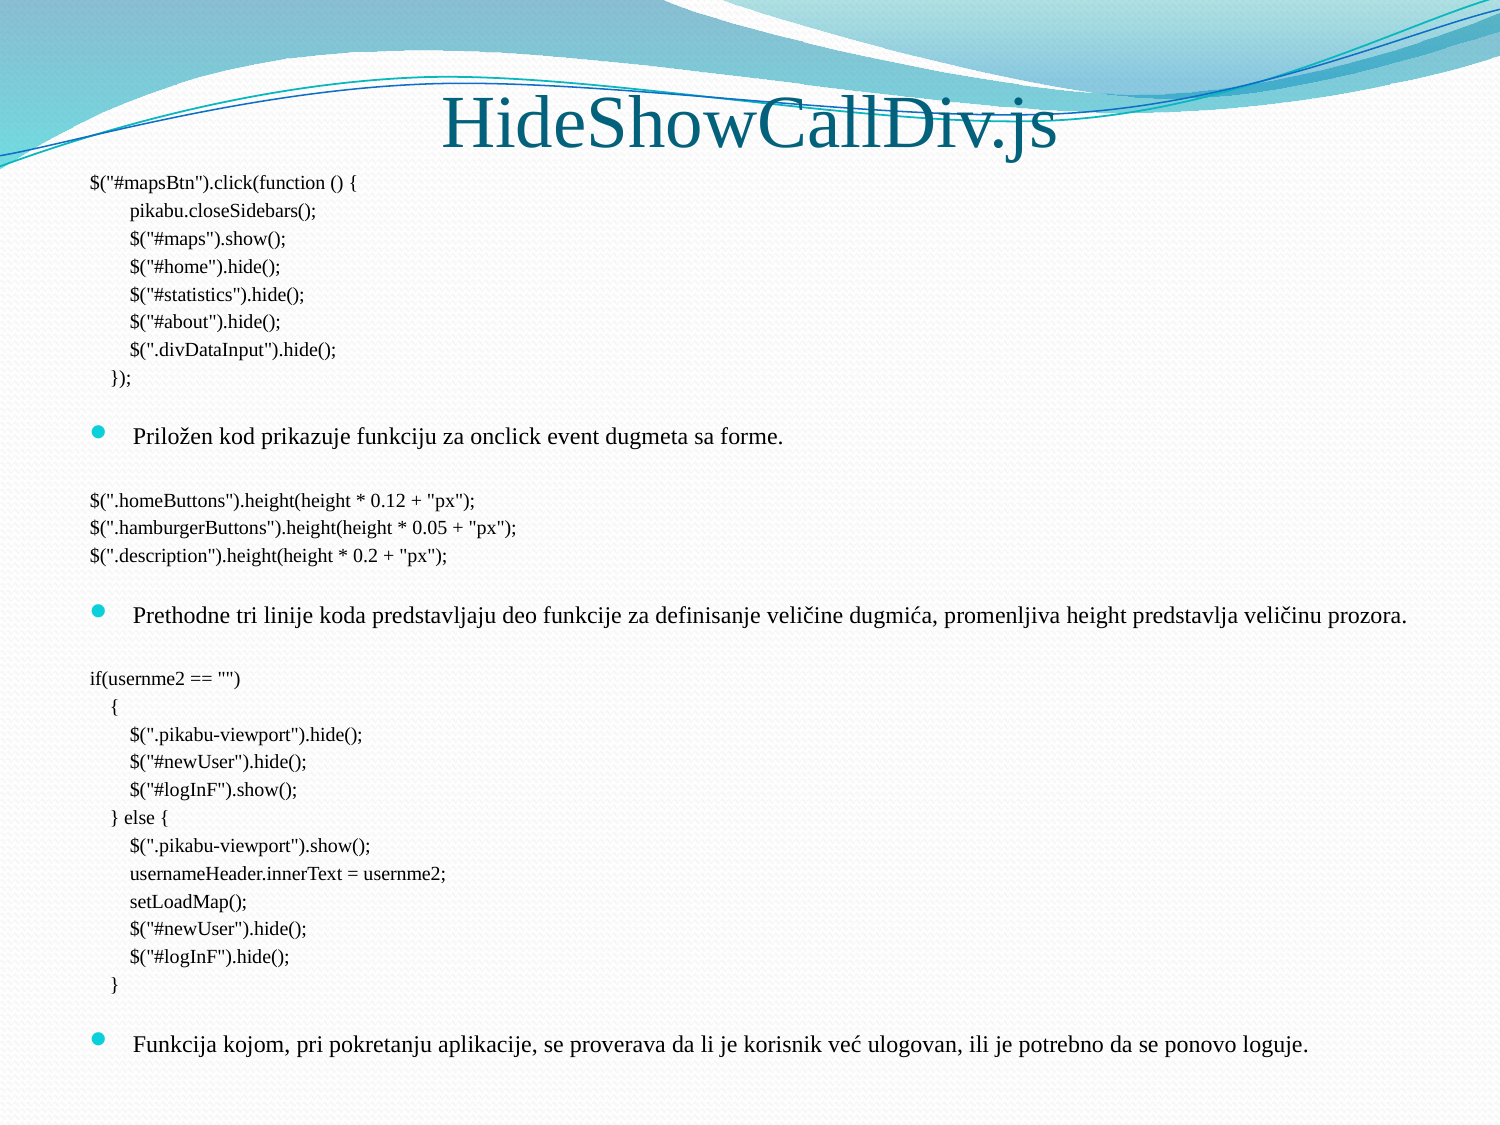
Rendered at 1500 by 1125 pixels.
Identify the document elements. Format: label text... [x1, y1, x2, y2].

title HideShowCallDiv.js [75, 62, 1425, 162]
list $("#mapsBtn").click(function () { pikabu.closeSidebars(); $("#maps").show(); $("#home").hide(); $("#statistics").hide(); $("#about").hide(); $(".divDataInput").hide(); }); Priložen kod prikazuje funkciju za onclick event dugmeta sa forme. $(".homeButtons").height(height * 0.12 + "px"); $(".hamburgerButtons").height(height * 0.05 + "px"); $(".description").height(height * 0.2 + "px"); Prethodne tri linije koda predstavljaju deo funkcije za definisanje veličine dugmića, promenljiva height predstavlja veličinu prozora. if(usernme2 == "") { $(".pikabu-viewport").hide(); $("#newUser").hide(); $("#logInF").show(); } else { $(".pikabu-viewport").show(); usernameHeader.innerText = usernme2; setLoadMap(); $("#newUser").hide(); $("#logInF").hide(); } Funkcija kojom, pri pokretanju aplikacije, se proverava da li je korisnik već ulogovan, ili je potrebno da se ponovo loguje. [75, 162, 1425, 1100]
